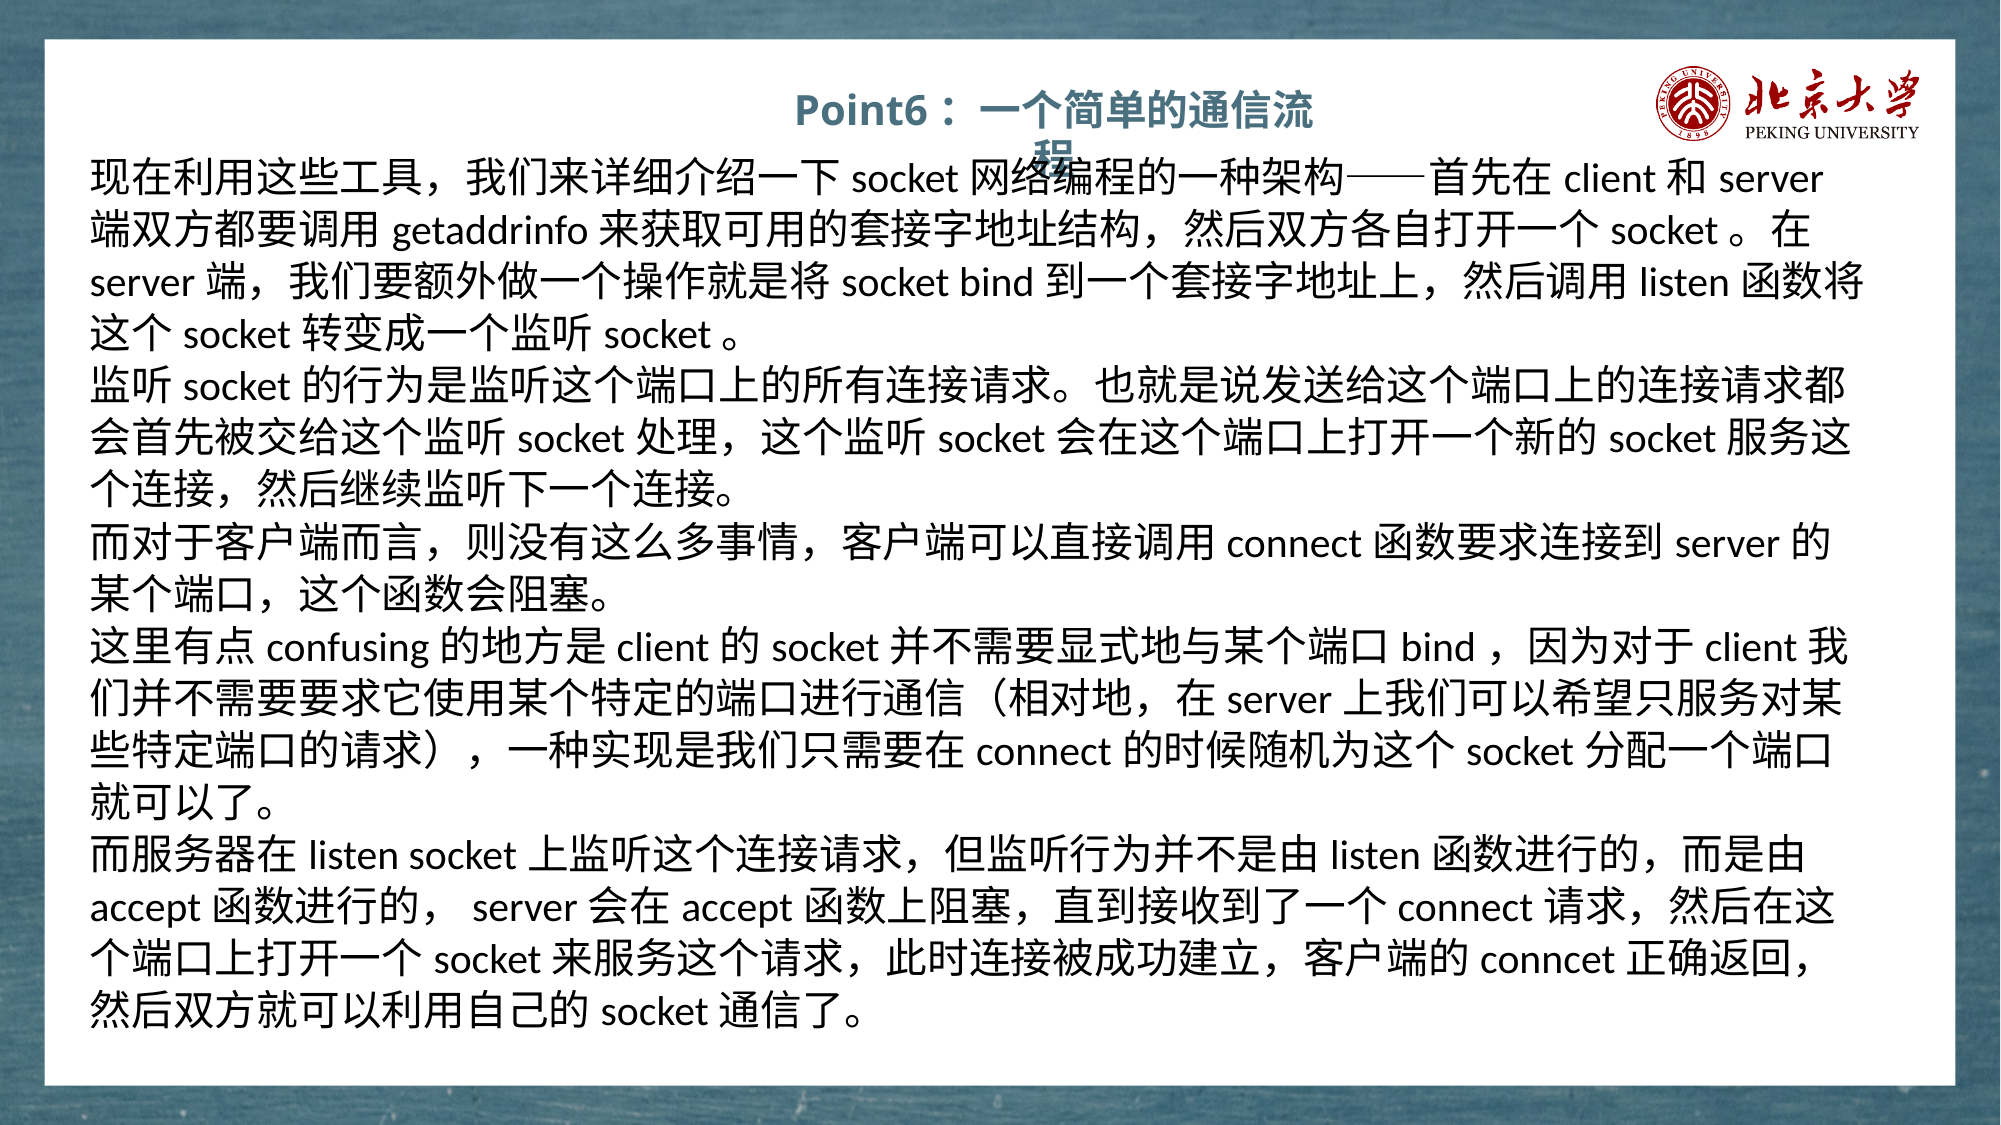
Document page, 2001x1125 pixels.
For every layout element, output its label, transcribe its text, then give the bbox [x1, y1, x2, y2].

picture [0, 0, 2001, 1125]
text_box 现在利用这些工具，我们来详细介绍一下socket网络编程的一种架构——首先在client和server端双方都要调用getaddrinfo来获取可用的套接字地址结构，然后双方各自打开一个socket。在server端，我们要额外做一个操作就是将socket bind到一个套接字地址上，然后调用listen函数将这个socket转变成一个监听socket。 监听socket的行为是监听这个端口上的所有连接请求。也就是说发送给这个端口上的连接请求都会首先被交给这个监听socket处理，这个监听socket会在这个端口上打开一个新的socket服务这个连接，然后继续监听下一个连接。 而对于客户端而言，则没有这么多事情，客户端可以直接调用connect函数要求连接到server的某个端口，这个函数会阻塞。 这里有点confusing的地方是client的socket并不需要显式地与某个端口bind，因为对于client我们并不需要要求它使用某个特定的端口进行通信（相对地，在server上我们可以希望只服务对某些特定端口的请求），一种实现是我们只需要在connect的时候随机为这个socket分配一个端口就可以了。 而服务器在listen socket上监听这个连接请求，但监听行为并不是由listen函数进行的，而是由accept函数进行的，server会在accept函数上阻塞，直到接收到了一个connect请求，然后在这个端口上打开一个socket来服务这个请求，此时连接被成功建立，客户端的conncet正确返回，然后双方就可以利用自己的socket通信了。 [74, 141, 1887, 1042]
text_box [44, 38, 1956, 1087]
text_box Point6：一个简单的通信流程 [767, 76, 1341, 141]
